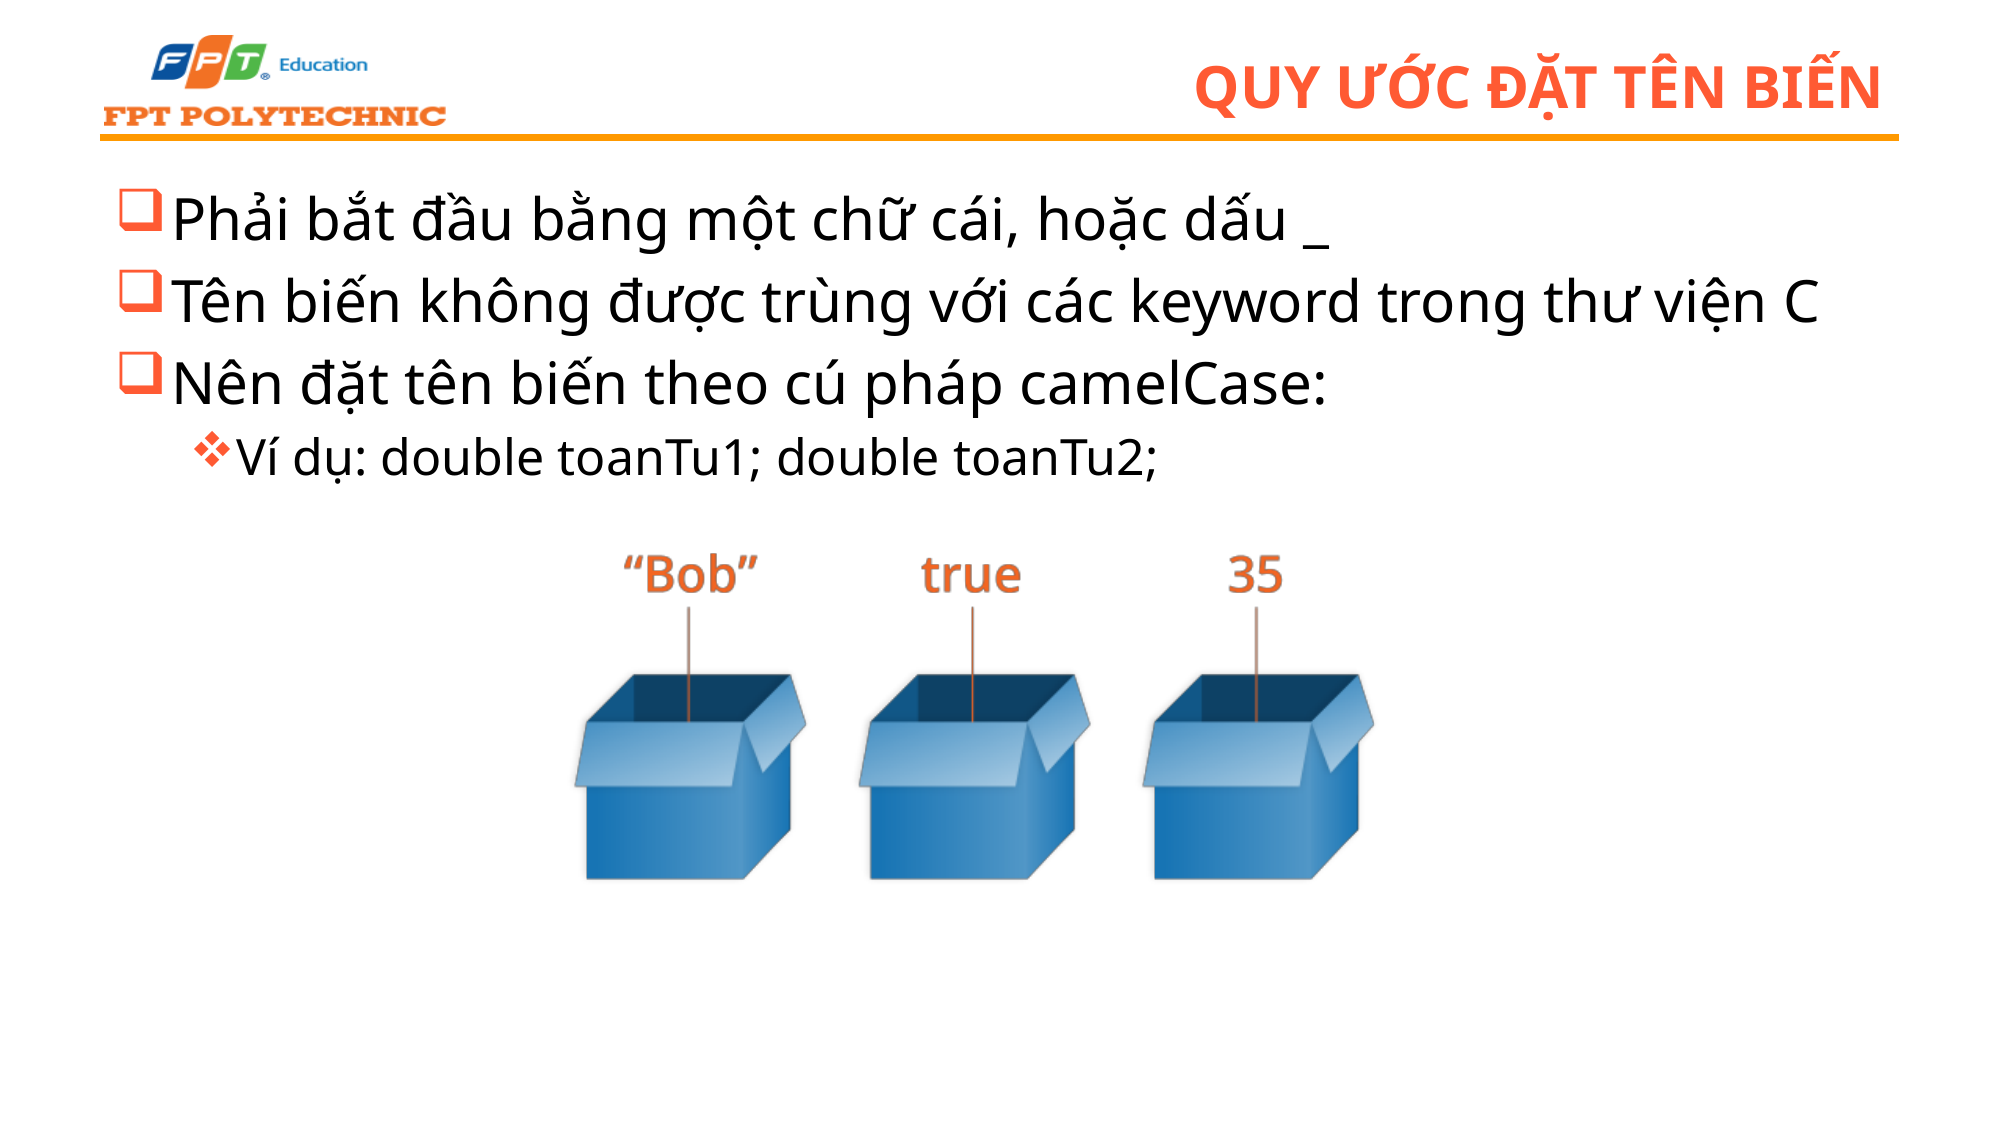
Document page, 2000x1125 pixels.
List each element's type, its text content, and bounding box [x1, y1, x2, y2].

list Phải bắt đầu bằng một chữ cái, hoặc dấu _ Tên biến không được trùng với các keyword trong thư viện C Nên đặt tên biến theo cú pháp camelCase: Ví dụ: double toanTu1; double toanTu2; [99, 174, 1900, 1038]
picture [561, 549, 1385, 891]
picture [104, 35, 450, 126]
title QUY ƯỚC ĐẶT TÊN BIẾN [449, 45, 1900, 125]
